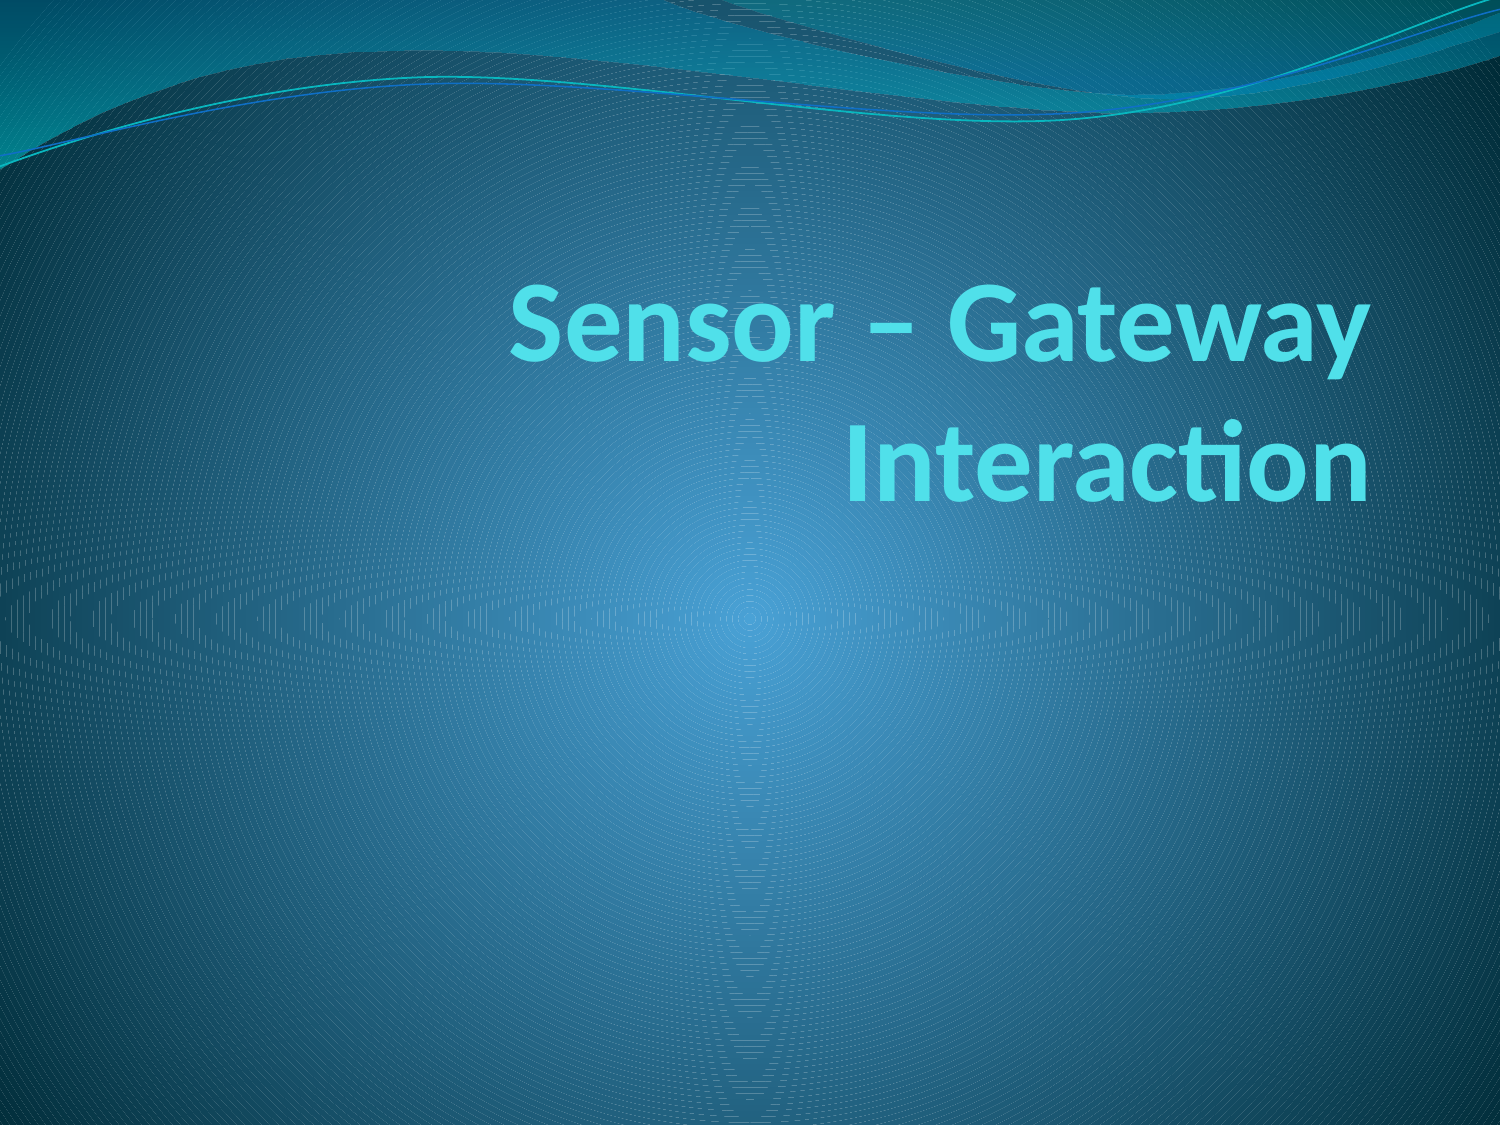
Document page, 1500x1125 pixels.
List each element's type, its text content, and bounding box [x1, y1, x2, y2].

title Sensor – Gateway Interaction [87, 224, 1376, 525]
